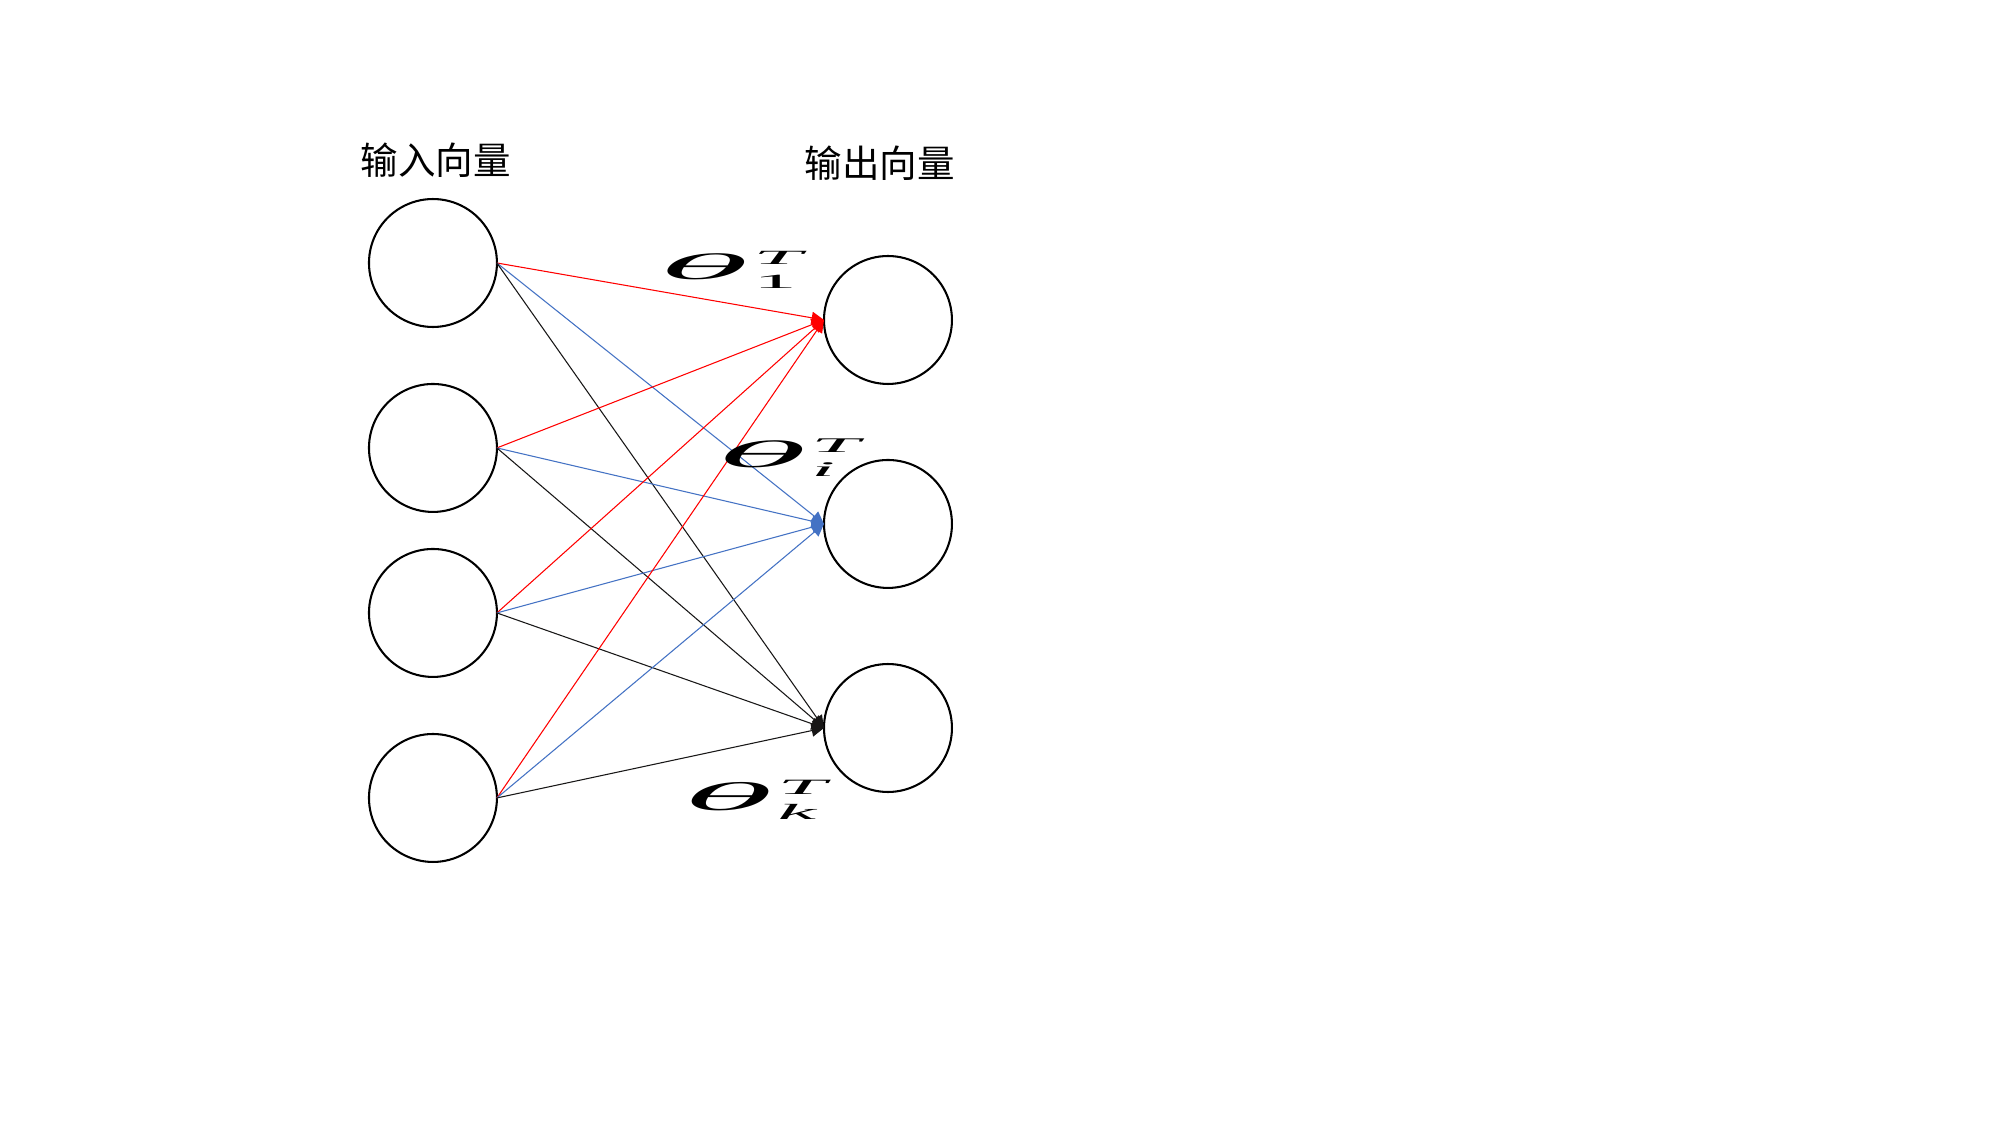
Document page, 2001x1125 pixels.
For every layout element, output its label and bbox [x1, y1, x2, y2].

text_box [496, 523, 824, 727]
text_box [824, 458, 954, 589]
text_box [496, 262, 824, 319]
text_box [824, 662, 954, 794]
text_box [496, 319, 824, 523]
text_box [367, 382, 496, 513]
text_box [367, 732, 498, 864]
text_box [496, 727, 824, 798]
text_box [824, 254, 954, 386]
text_box [367, 197, 498, 329]
text_box [367, 547, 496, 678]
